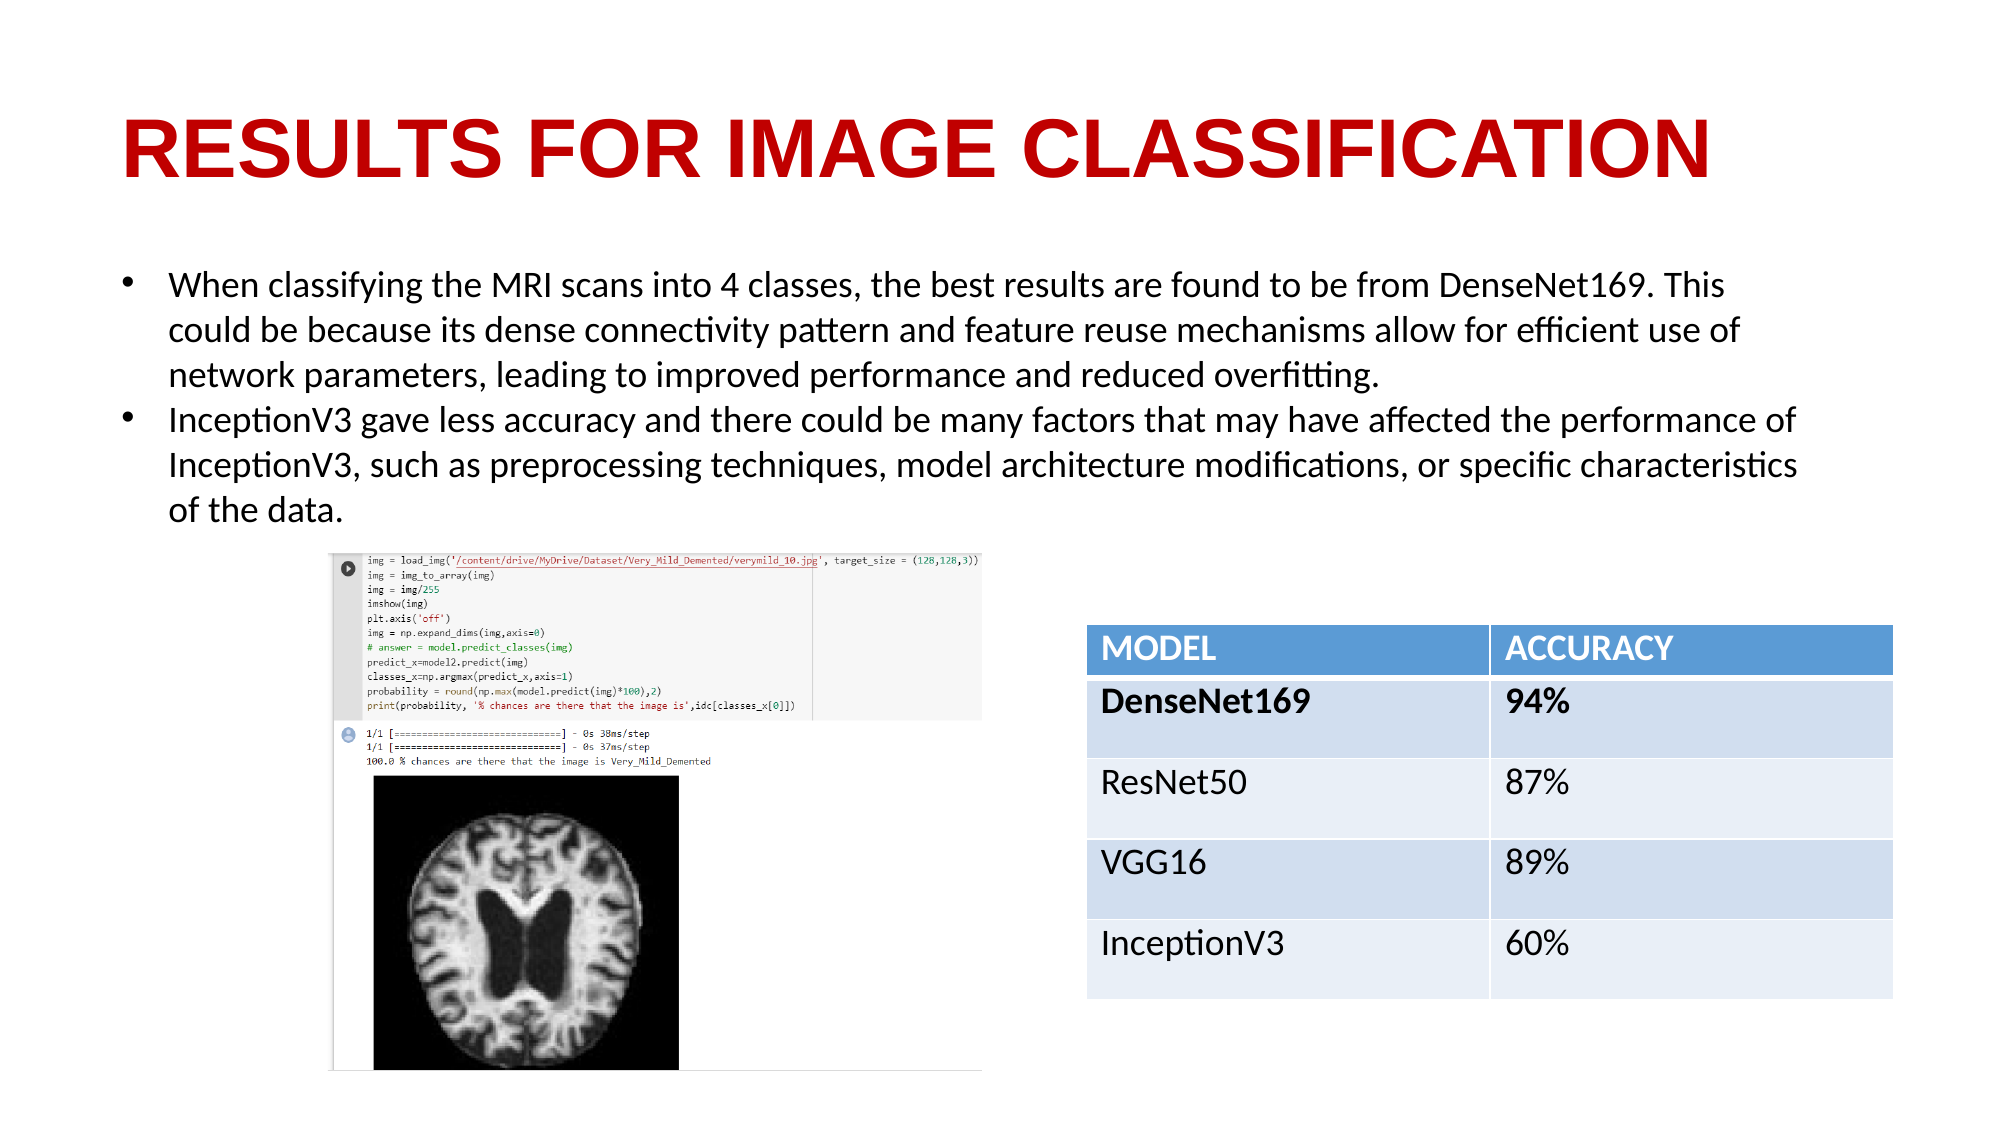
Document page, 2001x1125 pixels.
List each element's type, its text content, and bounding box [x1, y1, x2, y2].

text_box When classifying the MRI scans into 4 classes, the best results are found to be from DenseNet169. This could be because its dense connectivity pattern and feature reuse mechanisms allow for efficient use of network parameters, leading to improved performance and reduced overfitting. InceptionV3 gave less accuracy and there could be many factors that may have affected the performance of InceptionV3, such as preprocessing techniques, model architecture modifications, or specific characteristics of the data. [106, 252, 1833, 582]
table_cell 87% [1491, 759, 1893, 838]
title RESULTS FOR IMAGE CLASSIFICATION [106, 42, 1833, 252]
table_header ACCURACY [1491, 625, 1893, 675]
table_header MODEL [1087, 625, 1489, 675]
table_cell 60% [1491, 920, 1893, 999]
table_cell 94% [1491, 681, 1893, 758]
picture [327, 551, 982, 1080]
table_cell ResNet50 [1087, 759, 1489, 838]
table_cell VGG16 [1087, 840, 1489, 919]
table_cell DenseNet169 [1087, 681, 1489, 758]
table_cell 89% [1491, 840, 1893, 919]
table_cell InceptionV3 [1087, 920, 1489, 999]
